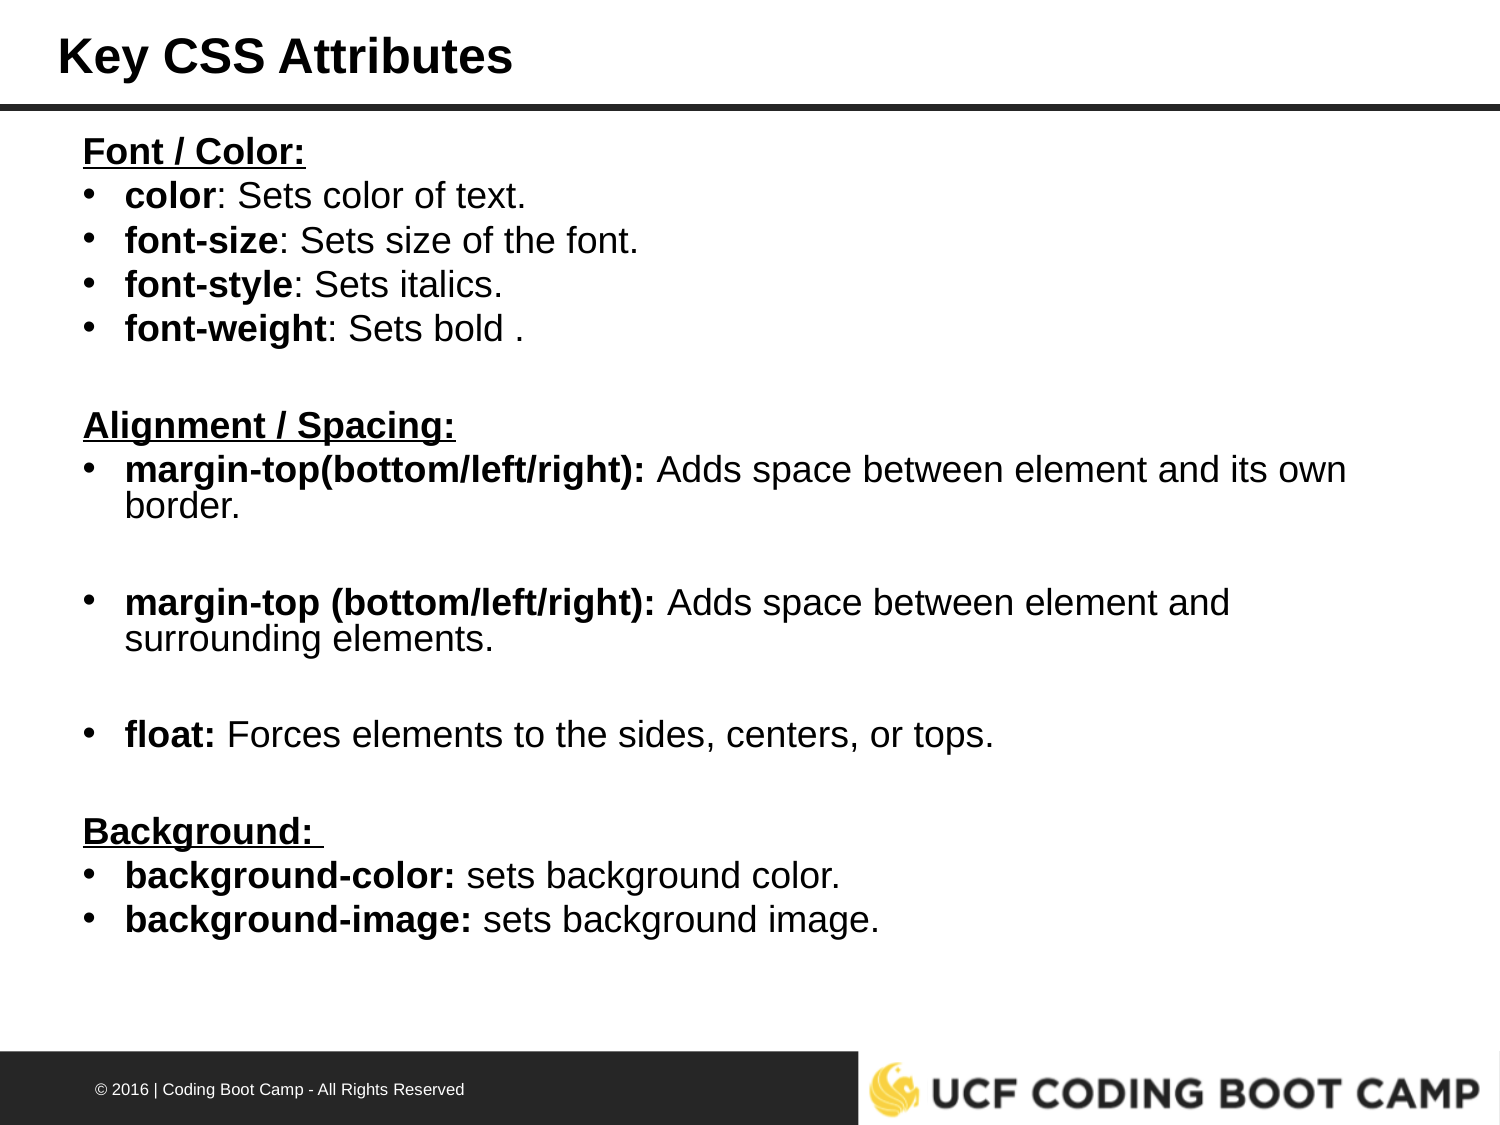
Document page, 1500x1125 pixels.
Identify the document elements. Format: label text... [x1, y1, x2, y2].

title Key CSS Attributes [49, 0, 948, 108]
picture [1413, 1051, 1500, 1125]
text_box Font / Color: color: Sets color of text. font-size: Sets size of the font. font-style: Sets italics. font-weight: Sets bold . Alignment / Spacing: margin-top(bottom/left/right): Adds space between element and its own border. margin-top (bottom/left/right): Adds space between element and surrounding elements. float: Forces elements to the sides, centers, or tops. Background: background-color: sets background color. background-image: sets background image. [74, 128, 1413, 1125]
